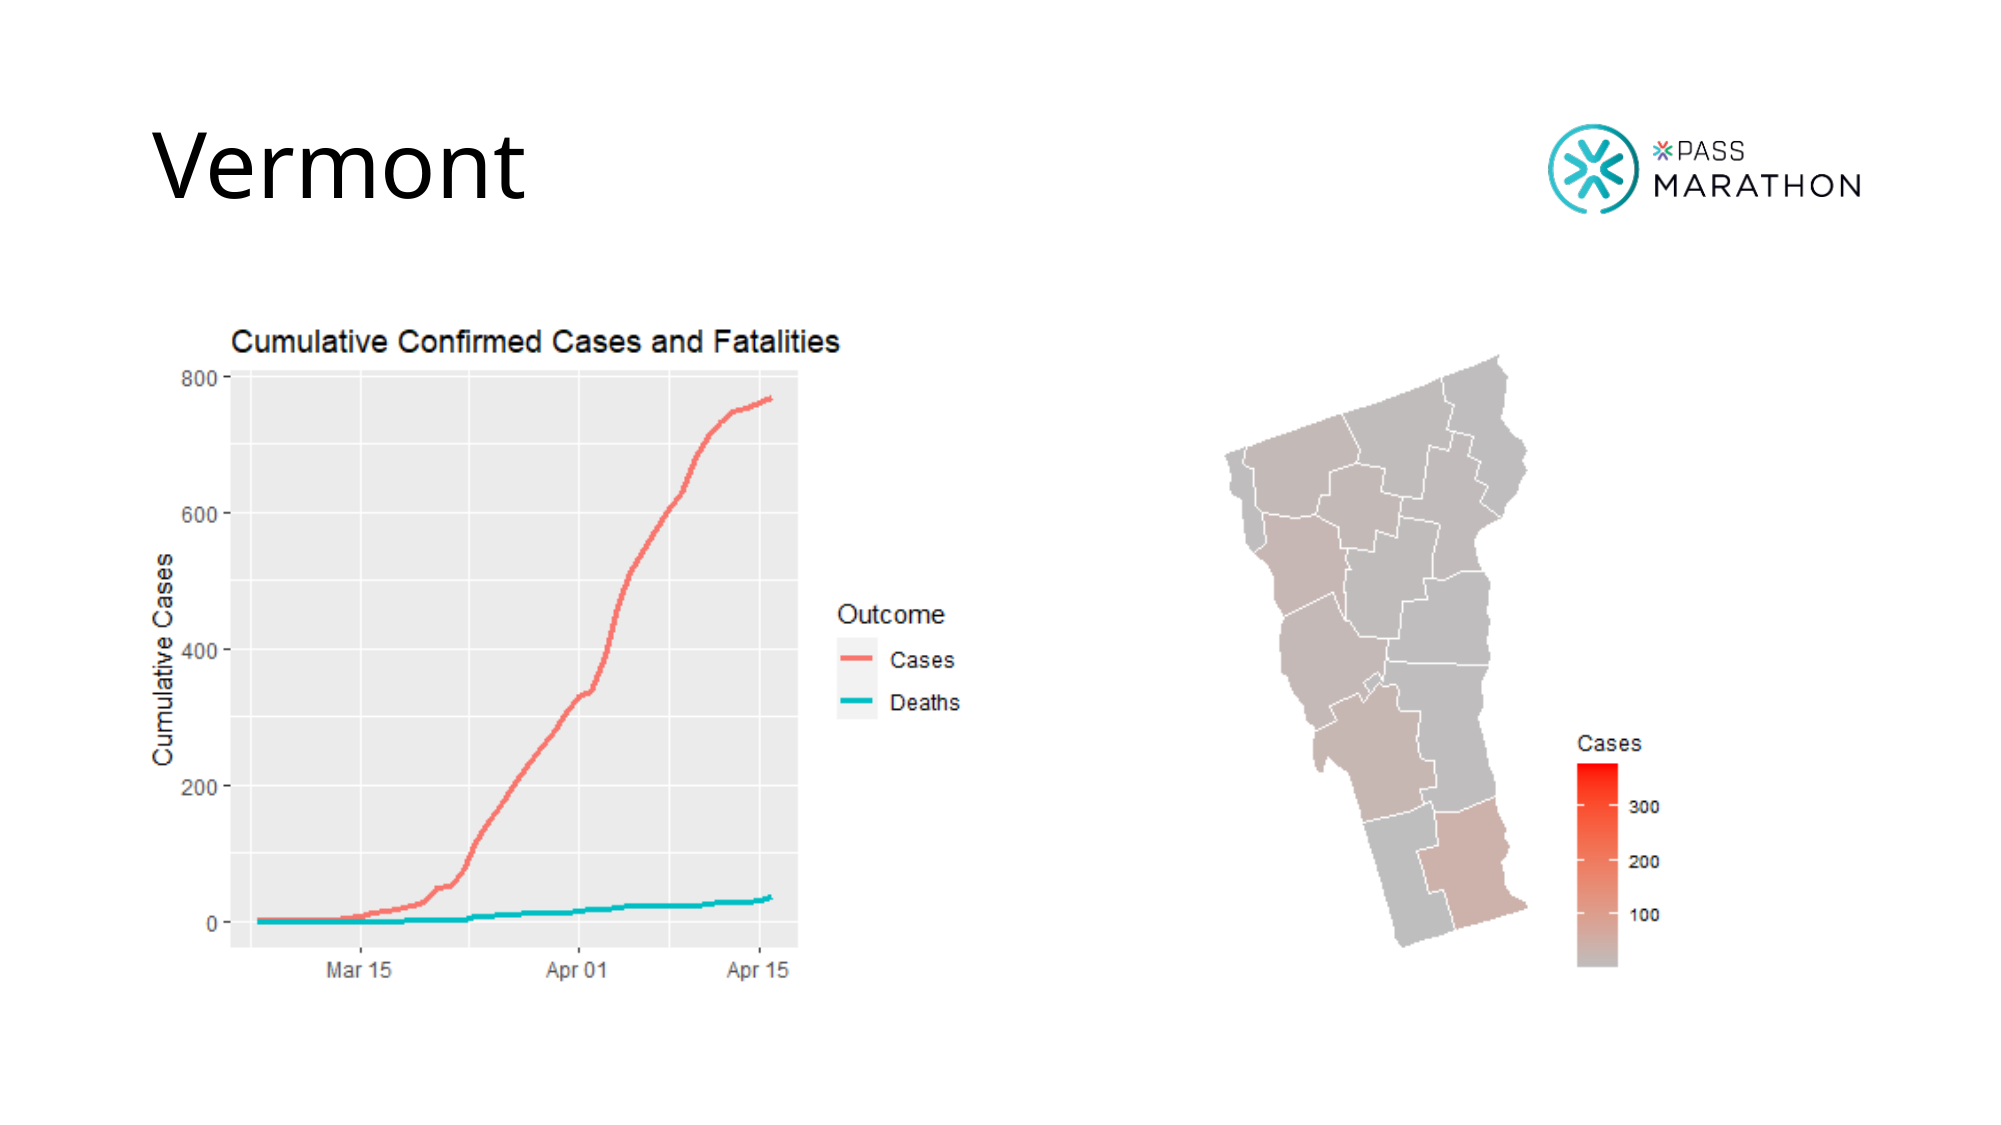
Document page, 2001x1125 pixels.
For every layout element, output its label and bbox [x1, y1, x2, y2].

picture [1012, 314, 1863, 994]
picture [137, 314, 988, 994]
title [137, 59, 1863, 278]
